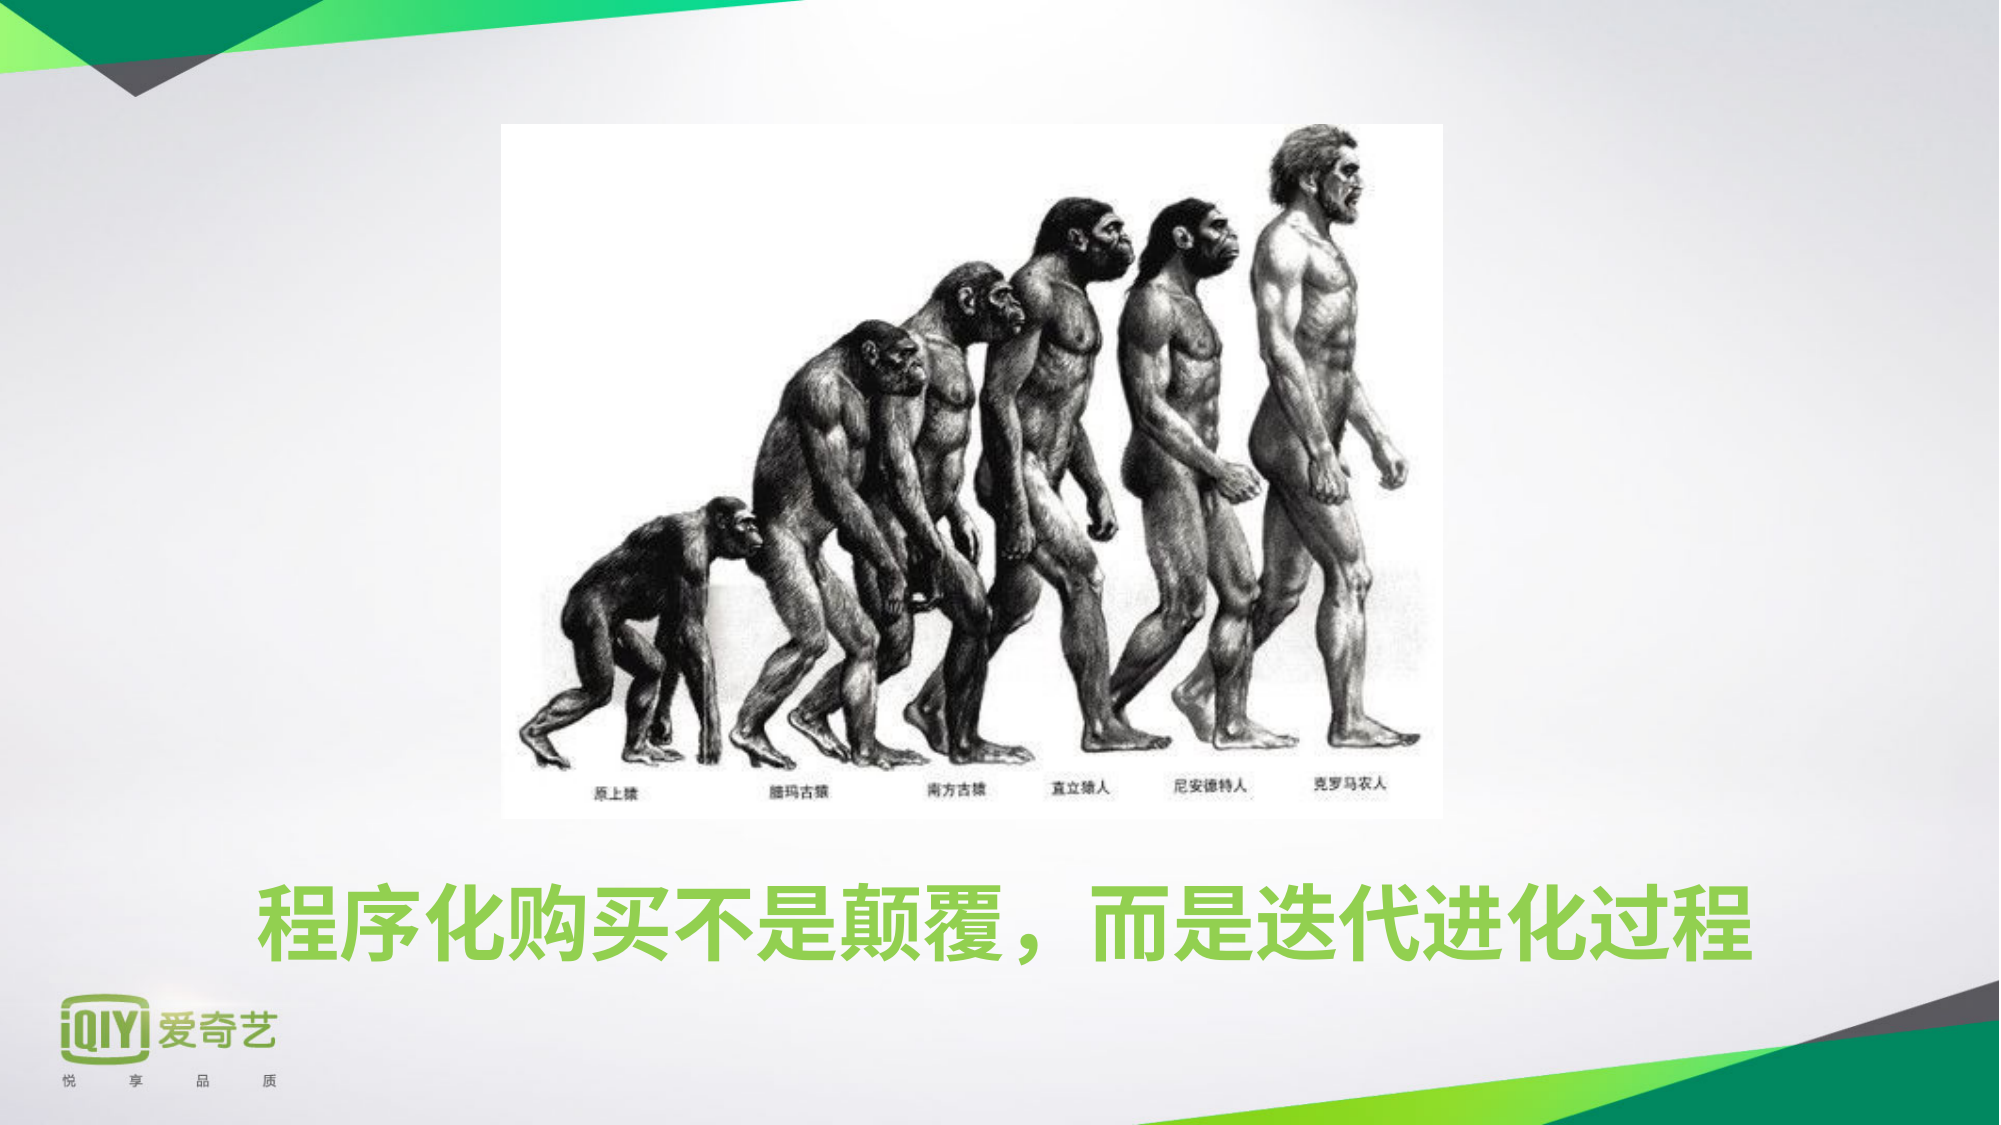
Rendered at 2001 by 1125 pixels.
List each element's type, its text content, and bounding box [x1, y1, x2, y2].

picture [0, 0, 1999, 1125]
title 程序化购买不是颠覆，而是迭代进化过程 [241, 819, 1967, 1037]
